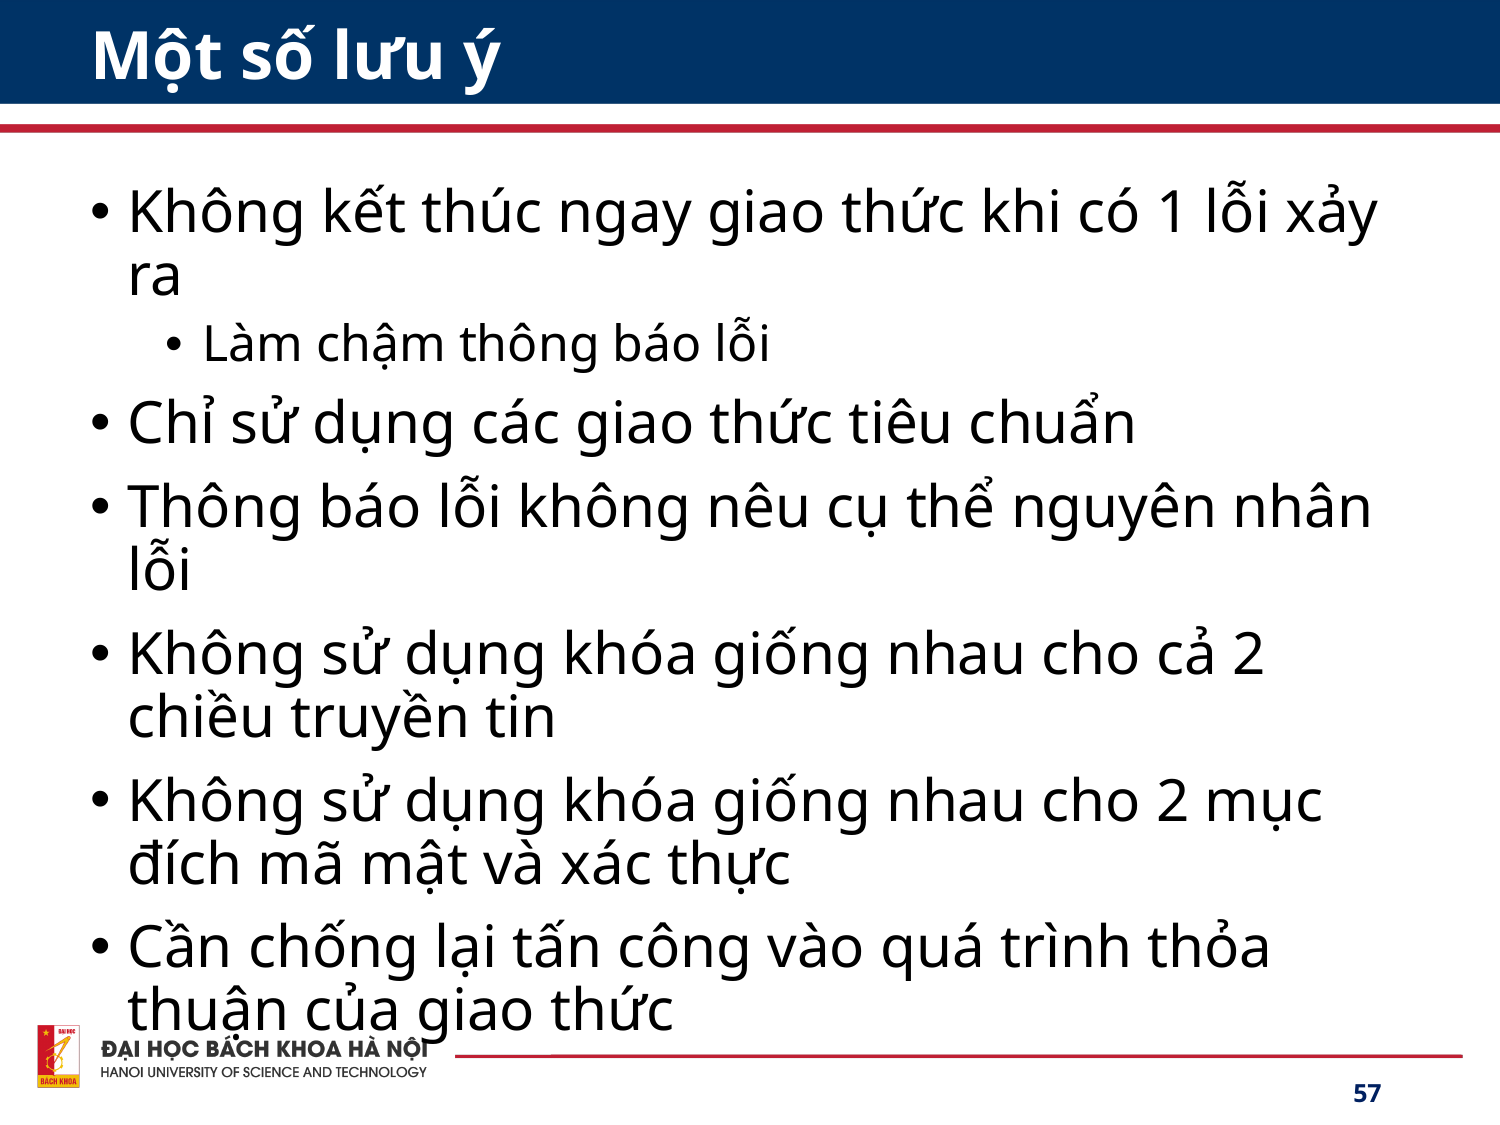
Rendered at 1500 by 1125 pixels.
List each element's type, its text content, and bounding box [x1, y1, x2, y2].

slide_number 57 [1059, 1064, 1397, 1125]
picture [0, 104, 1500, 1125]
list Không kết thúc ngay giao thức khi có 1 lỗi xảy ra Làm chậm thông báo lỗi Chỉ sử dụng các giao thức tiêu chuẩn Thông báo lỗi không nêu cụ thể nguyên nhân lỗi Không sử dụng khóa giống nhau cho cả 2 chiều truyền tin Không sử dụng khóa giống nhau cho 2 mục đích mã mật và xác thực Cần chống lại tấn công vào quá trình thỏa thuận của giao thức [75, 174, 1425, 1038]
title Một số lưu ý [75, 11, 1397, 104]
